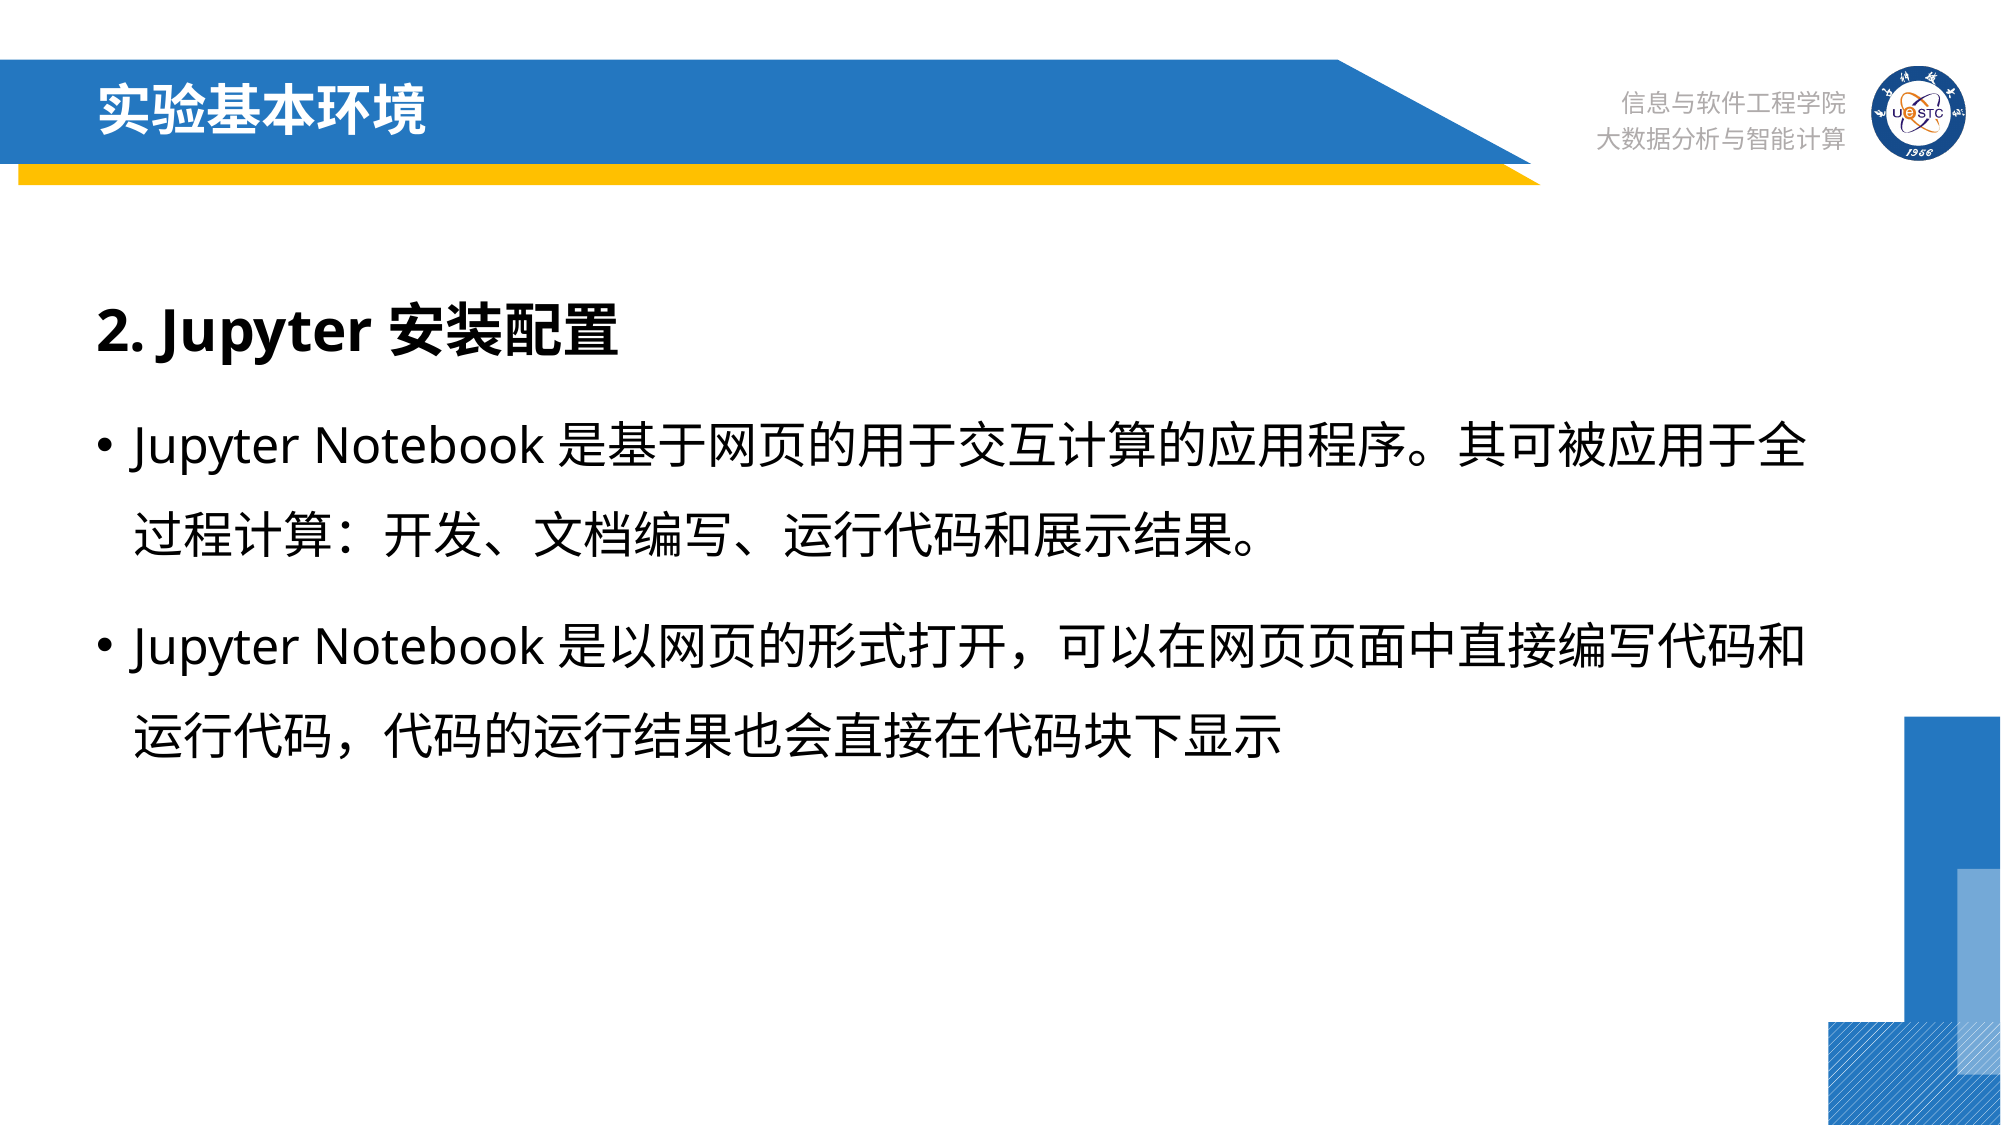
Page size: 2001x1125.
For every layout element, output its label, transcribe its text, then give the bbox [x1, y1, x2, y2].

title 实验基本环境 [80, 75, 903, 150]
list 2. Jupyter安装配置 Jupyter Notebook是基于网页的用于交互计算的应用程序。其可被应用于全过程计算：开发、文档编写、运行代码和展示结果。 Jupyter Notebook是以网页的形式打开，可以在网页页面中直接编写代码和运行代码，代码的运行结果也会直接在代码块下显示 [80, 250, 1856, 904]
picture [1866, 60, 1972, 166]
